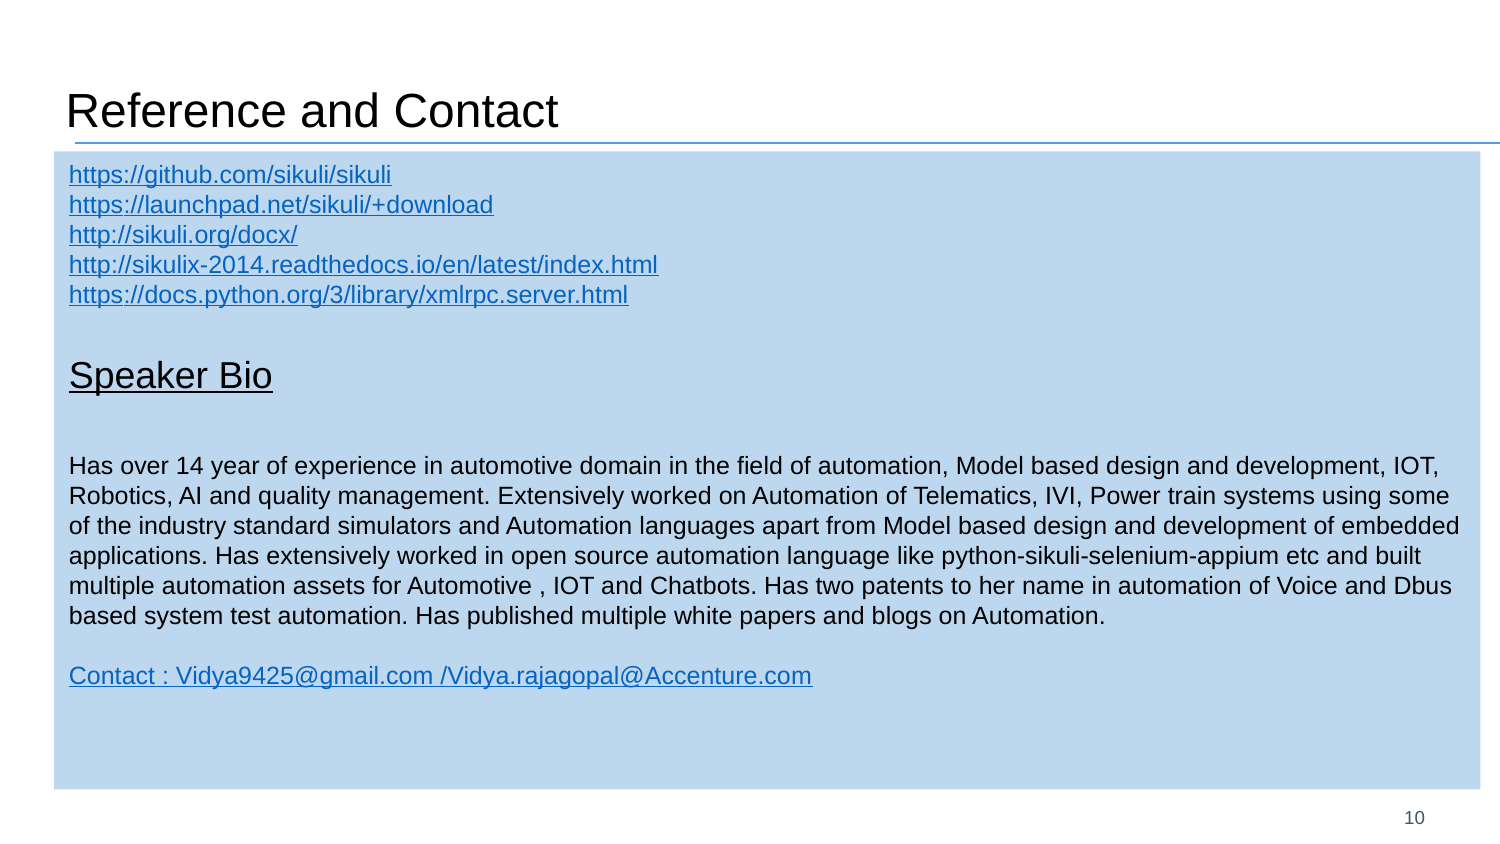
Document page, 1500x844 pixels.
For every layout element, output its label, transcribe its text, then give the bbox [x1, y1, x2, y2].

slide_number 10 [1335, 808, 1426, 825]
title Reference and Contact [65, 14, 1417, 138]
text_box [52, 149, 1482, 791]
text_box Has over 14 year of experience in automotive domain in the field of automation, Model based design and development, IOT, Robotics, AI and quality management. Extensively worked on Automation of Telematics, IVI, Power train systems using some of the industry standard simulators and Automation languages apart from Model based design and development of embedded applications. Has extensively worked in open source automation language like python-sikuli-selenium-appium etc and built multiple automation assets for Automotive , IOT and Chatbots. Has two patents to her name in automation of Voice and Dbus based system test automation. Has published multiple white papers and blogs on Automation. Contact : Vidya9425@gmail.com /Vidya.rajagopal@Accenture.com [54, 442, 1481, 697]
text_box Speaker Bio [54, 343, 1449, 404]
text_box https://github.com/sikuli/sikuli https://launchpad.net/sikuli/+download http://sikuli.org/docx/ http://sikulix-2014.readthedocs.io/en/latest/index.html https://docs.python.org/3/library/xmlrpc.server.html [54, 151, 1228, 343]
